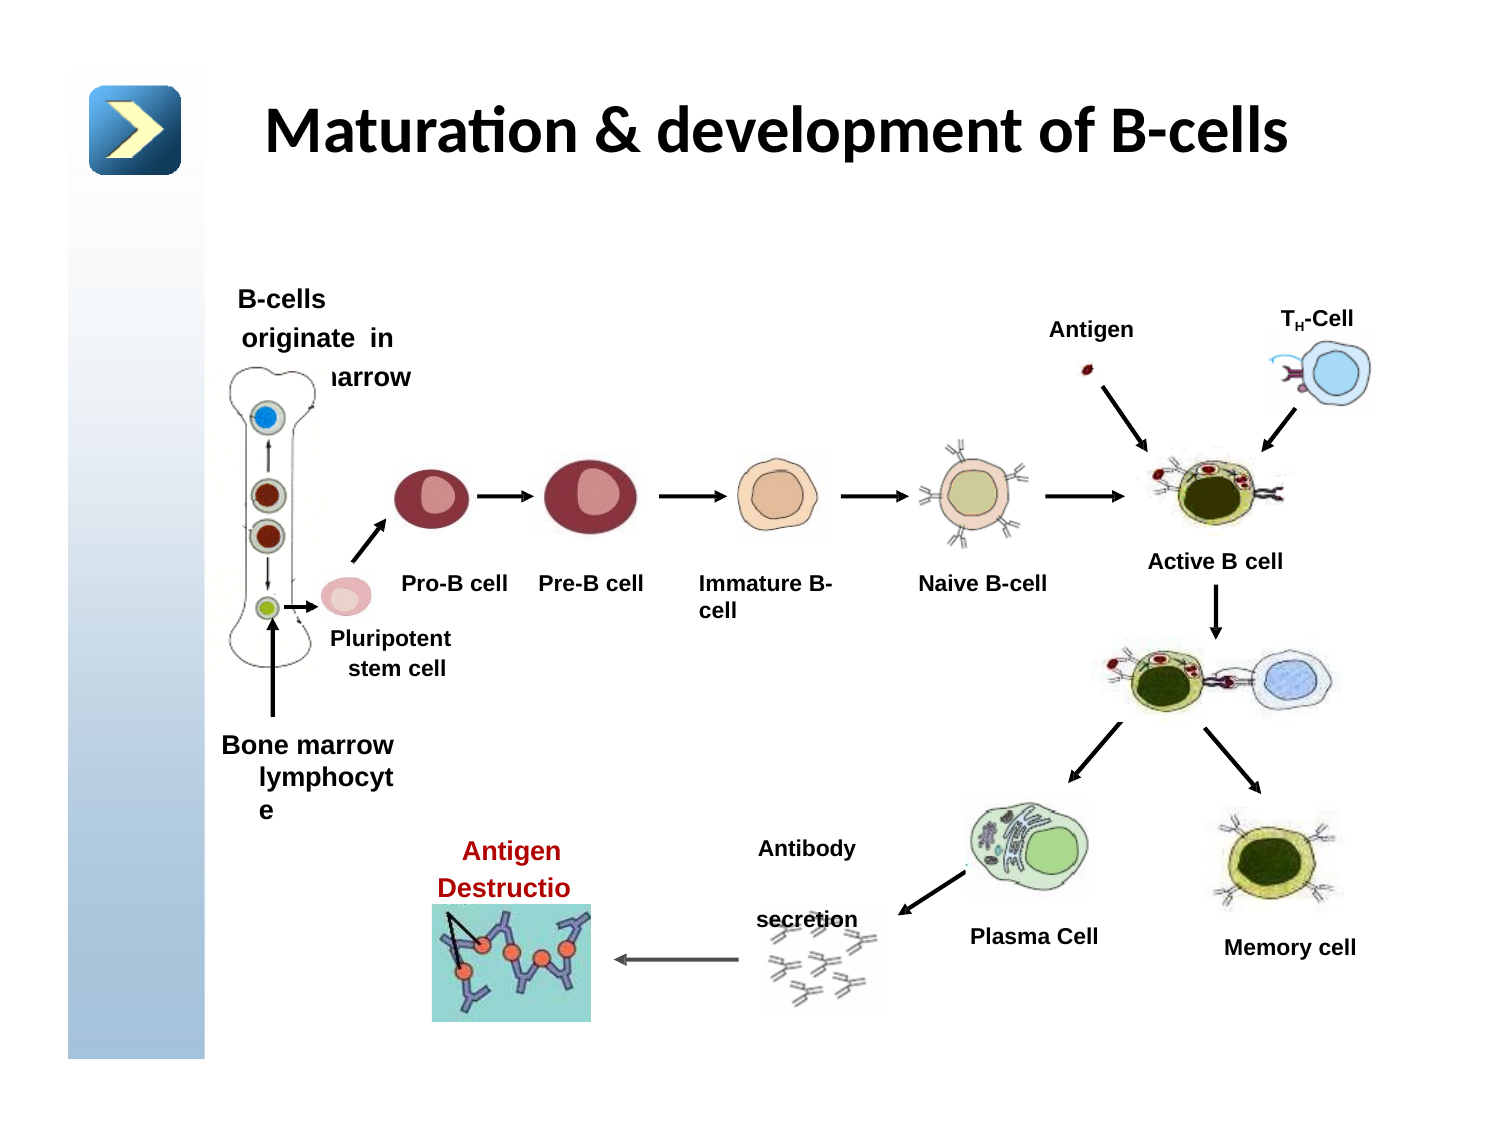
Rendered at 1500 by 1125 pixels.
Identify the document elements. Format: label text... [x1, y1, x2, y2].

text_box [1202, 726, 1262, 794]
text_box [284, 600, 319, 613]
text_box [1100, 384, 1148, 453]
text_box Memory cell [1222, 930, 1358, 960]
text_box B-cells originate in bone marrow [235, 273, 446, 393]
text_box [1204, 794, 1347, 926]
text_box Pro-B cell [399, 566, 510, 596]
text_box [1068, 722, 1124, 784]
text_box [68, 562, 205, 1059]
text_box [1209, 584, 1223, 640]
text_box [350, 518, 386, 563]
text_box Naive B-cell [916, 566, 1049, 596]
text_box [318, 573, 375, 619]
text_box [918, 438, 1029, 550]
text_box [68, 66, 205, 562]
text_box Antigen [1046, 312, 1135, 343]
text_box [897, 869, 965, 916]
text_box [1076, 361, 1100, 378]
text_box [204, 363, 333, 562]
text_box [659, 490, 728, 503]
text_box [1045, 490, 1126, 503]
text_box [1268, 330, 1375, 416]
text_box [431, 904, 591, 1022]
text_box [534, 452, 648, 542]
text_box [204, 562, 333, 672]
text_box Active B cell [1145, 544, 1286, 574]
text_box [1136, 446, 1296, 536]
text_box [761, 904, 885, 1014]
text_box [613, 953, 739, 966]
text_box [1090, 637, 1347, 722]
text_box Plasma Cell [968, 919, 1100, 949]
title Maturation & development of B-cells [227, 30, 1325, 220]
text_box [478, 490, 535, 503]
text_box Pre-B cell [536, 566, 645, 596]
text_box [965, 794, 1090, 898]
text_box [737, 452, 830, 539]
text_box Antibody secretion [754, 823, 860, 933]
text_box [1261, 406, 1298, 453]
text_box [840, 490, 910, 503]
text_box TH-Cell [1278, 301, 1357, 334]
text_box Antigen Destruction [435, 826, 587, 904]
text_box [386, 463, 478, 535]
text_box Immature B-cell [696, 566, 871, 624]
text_box Pluripotent stem cell Bone marrow lymphocyte [219, 619, 454, 825]
